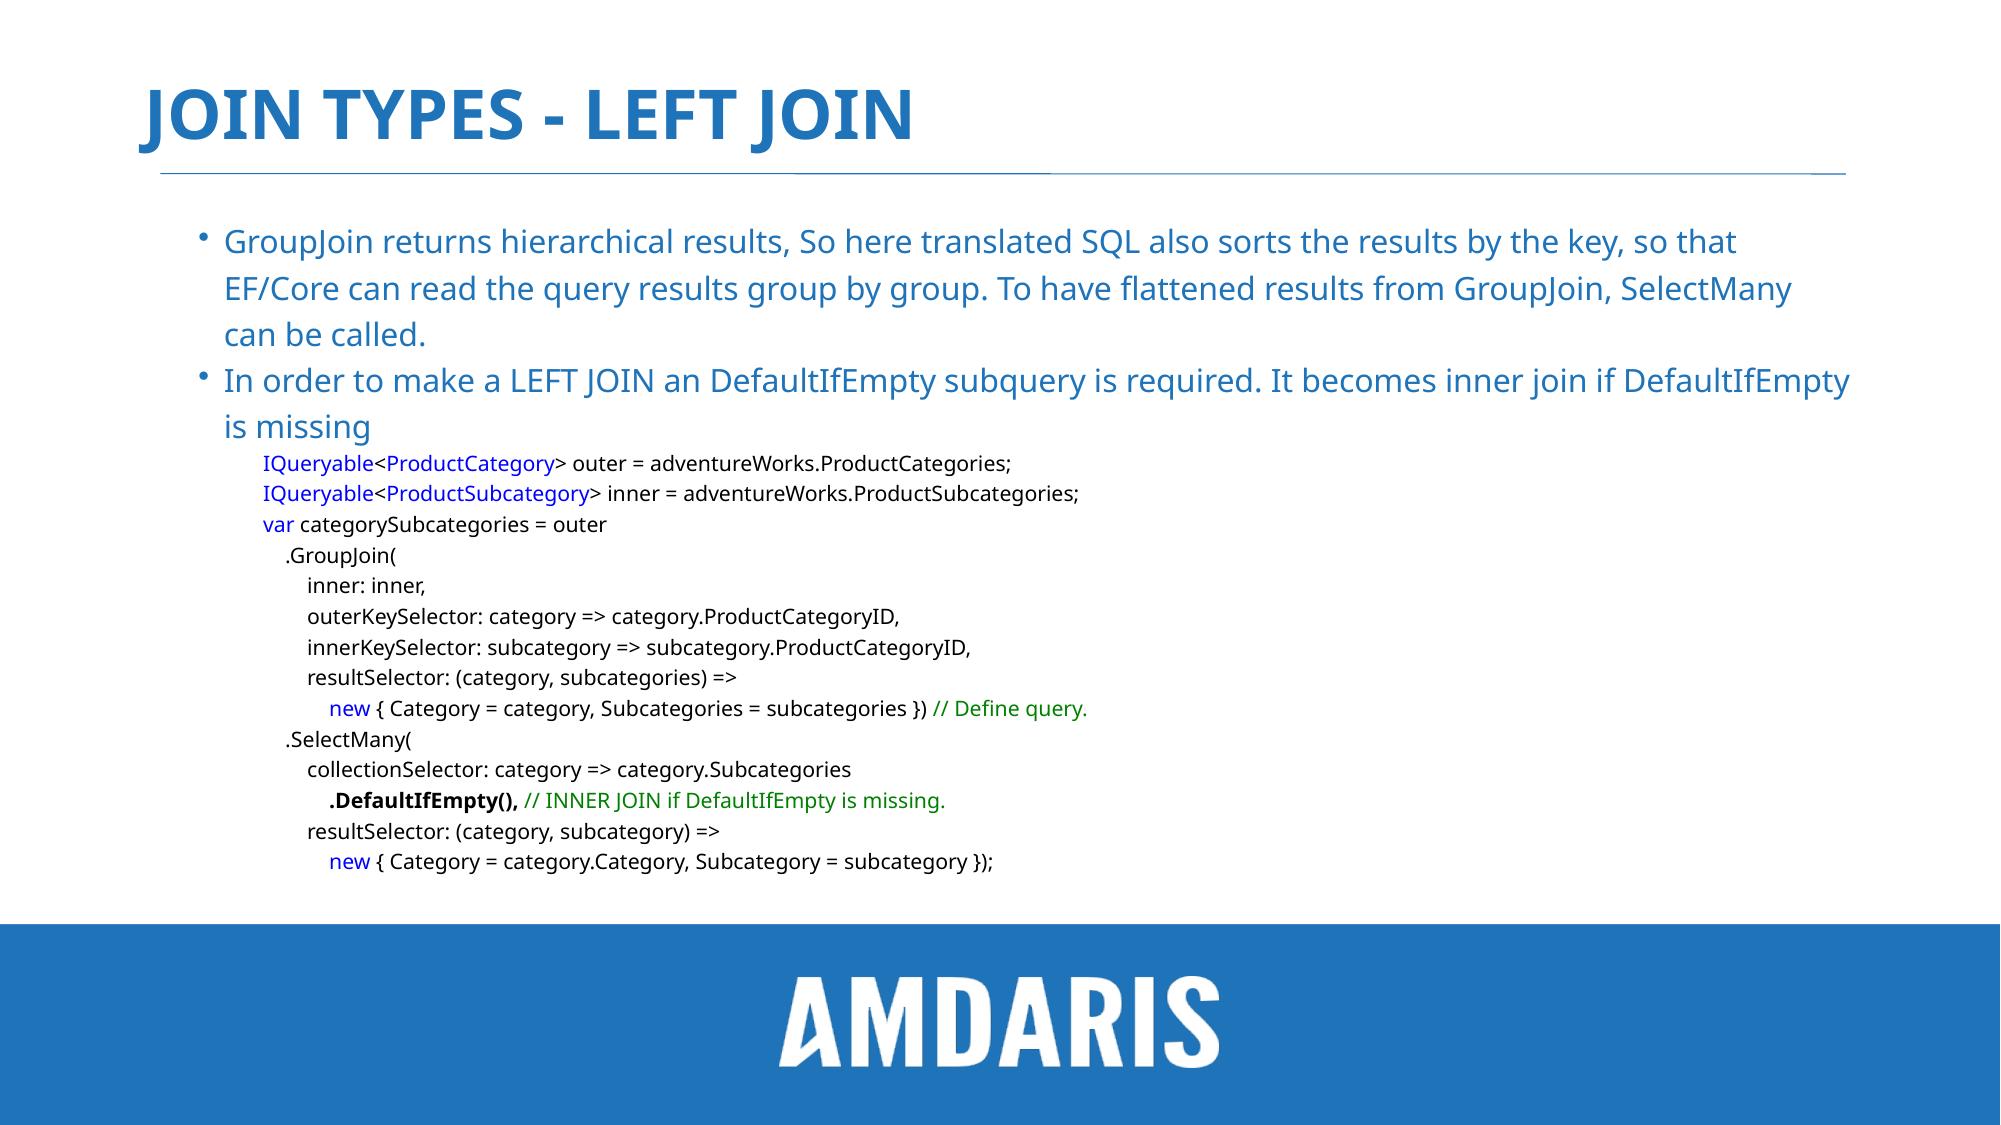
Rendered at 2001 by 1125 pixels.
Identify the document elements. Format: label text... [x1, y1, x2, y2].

list GroupJoin returns hierarchical results, So here translated SQL also sorts the results by the key, so that EF/Core can read the query results group by group. To have flattened results from GroupJoin, SelectMany can be called. In order to make a LEFT JOIN an DefaultIfEmpty subquery is required. It becomes inner join if DefaultIfEmpty is missing IQueryable<ProductCategory> outer = adventureWorks.ProductCategories; IQueryable<ProductSubcategory> inner = adventureWorks.ProductSubcategories; var categorySubcategories = outer .GroupJoin( inner: inner, outerKeySelector: category => category.ProductCategoryID, innerKeySelector: subcategory => subcategory.ProductCategoryID, resultSelector: (category, subcategories) => new { Category = category, Subcategories = subcategories }) // Define query. .SelectMany( collectionSelector: category => category.Subcategories .DefaultIfEmpty(), // INNER JOIN if DefaultIfEmpty is missing. resultSelector: (category, subcategory) => new { Category = category.Category, Subcategory = subcategory }); [136, 206, 1863, 888]
picture [779, 976, 1221, 1068]
title JOIN Types - LEFT JOIN [136, 59, 1863, 175]
